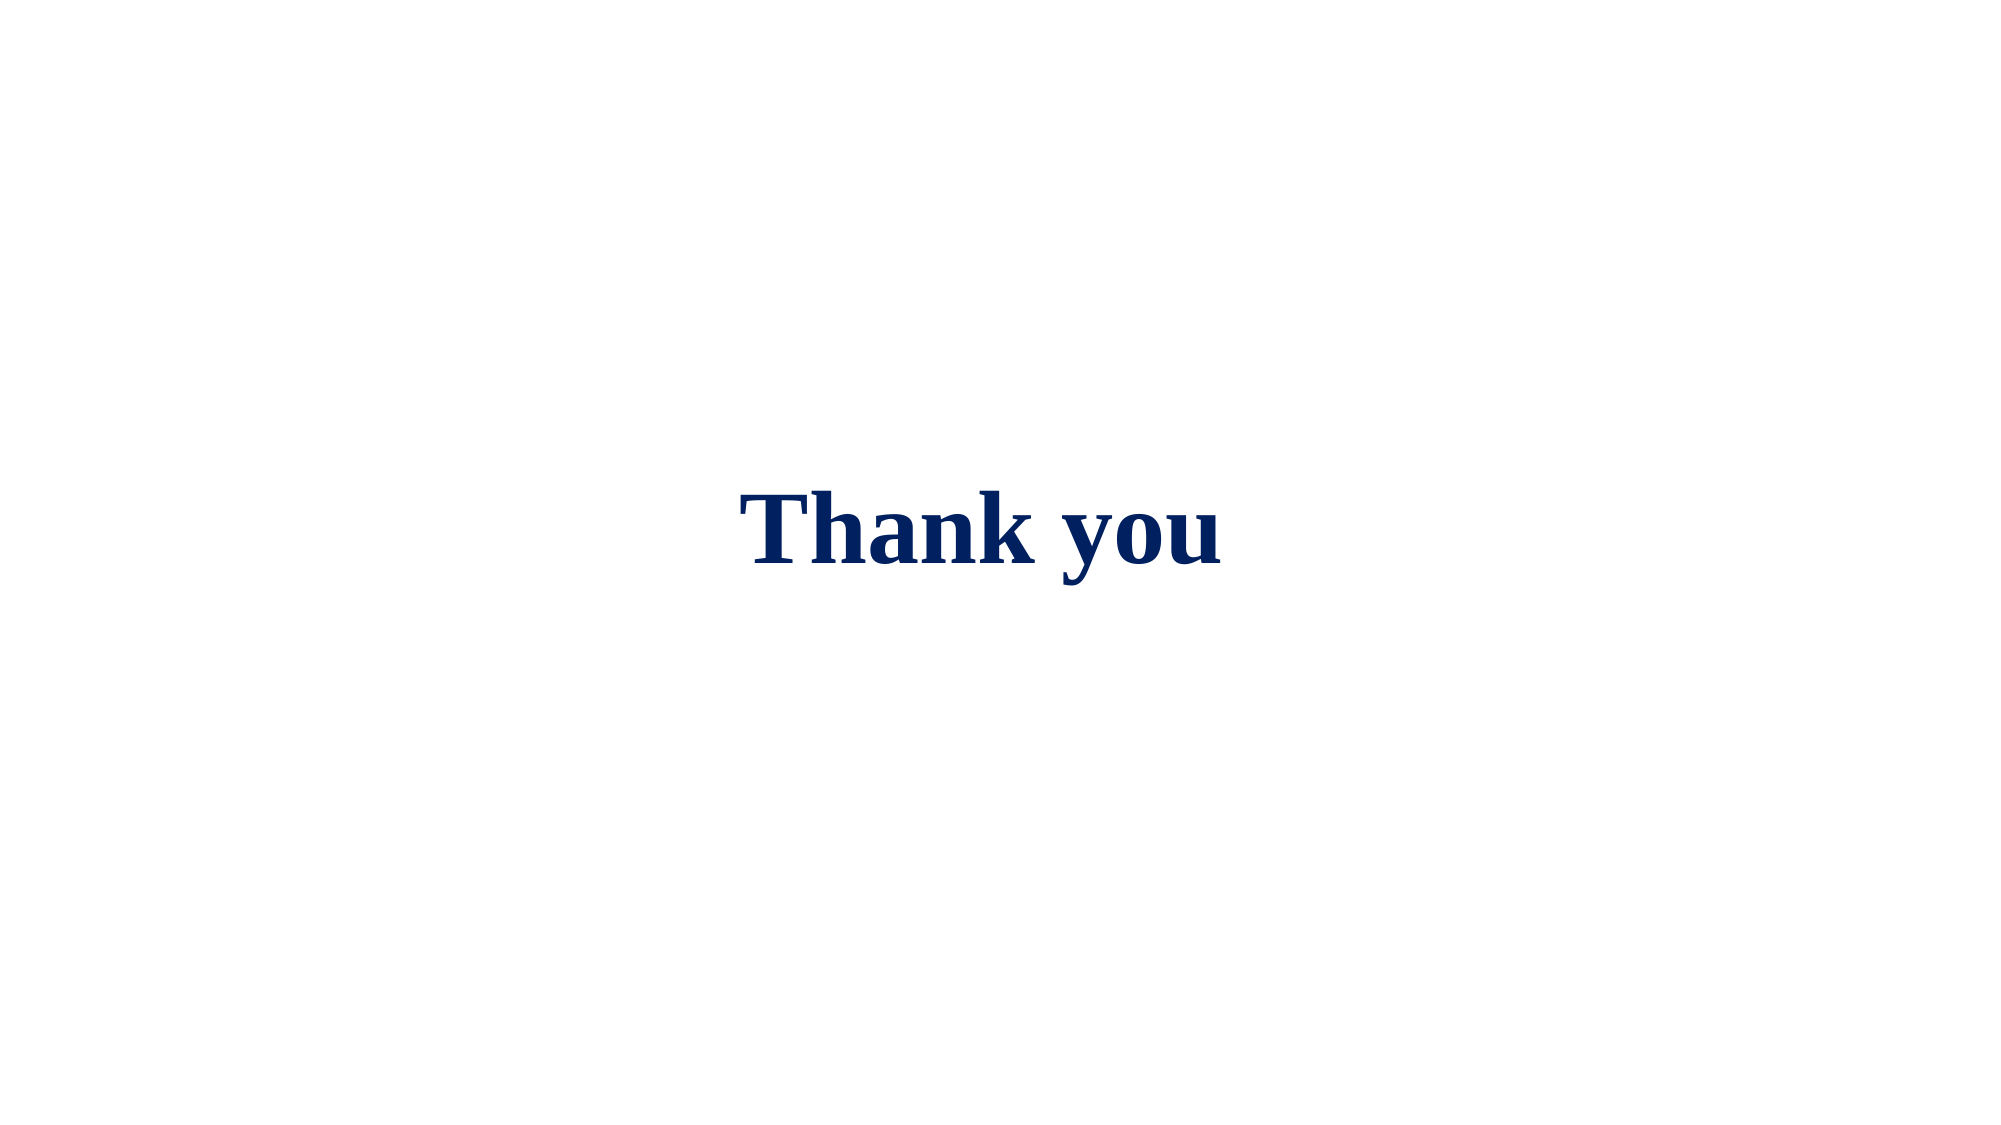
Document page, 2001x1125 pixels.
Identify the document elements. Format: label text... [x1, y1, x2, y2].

text_box Thank you [725, 452, 1275, 592]
